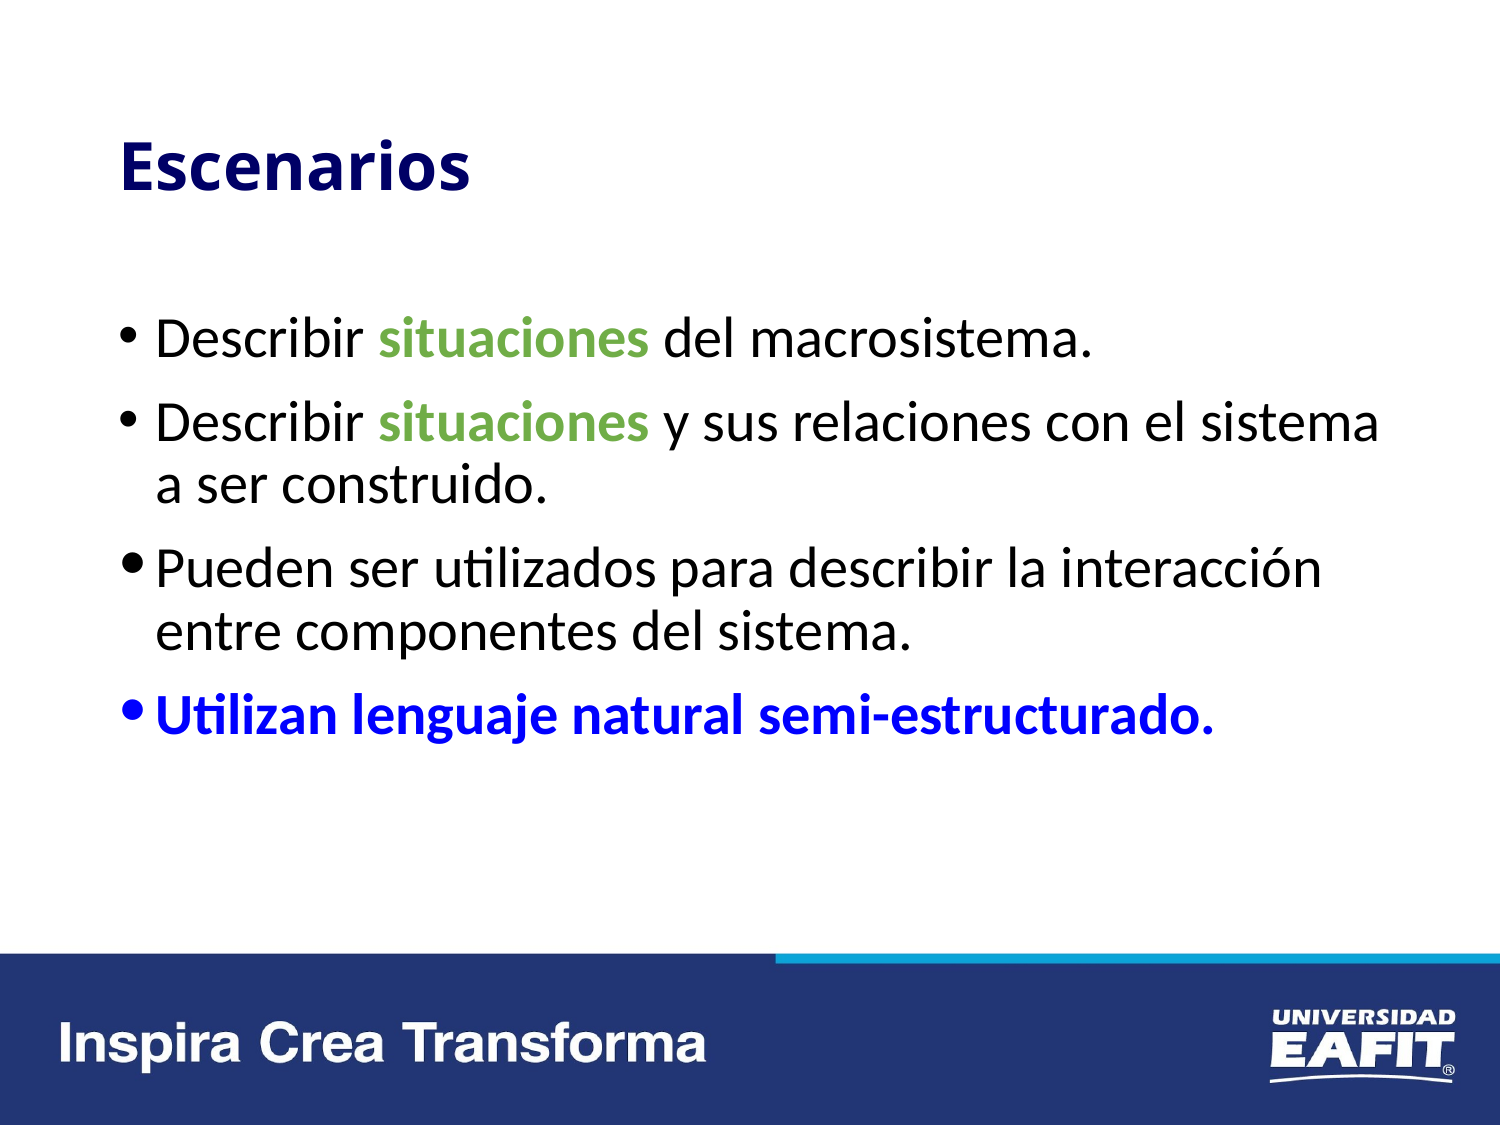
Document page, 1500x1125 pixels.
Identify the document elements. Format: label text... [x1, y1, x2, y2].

list Describir situaciones del macrosistema. Describir situaciones y sus relaciones con el sistema a ser construido. Pueden ser utilizados para describir la interacción entre componentes del sistema. Utilizan lenguaje natural semi-estructurado. [103, 299, 1397, 1014]
picture [0, 0, 1500, 1125]
title Escenarios [103, 59, 1397, 278]
